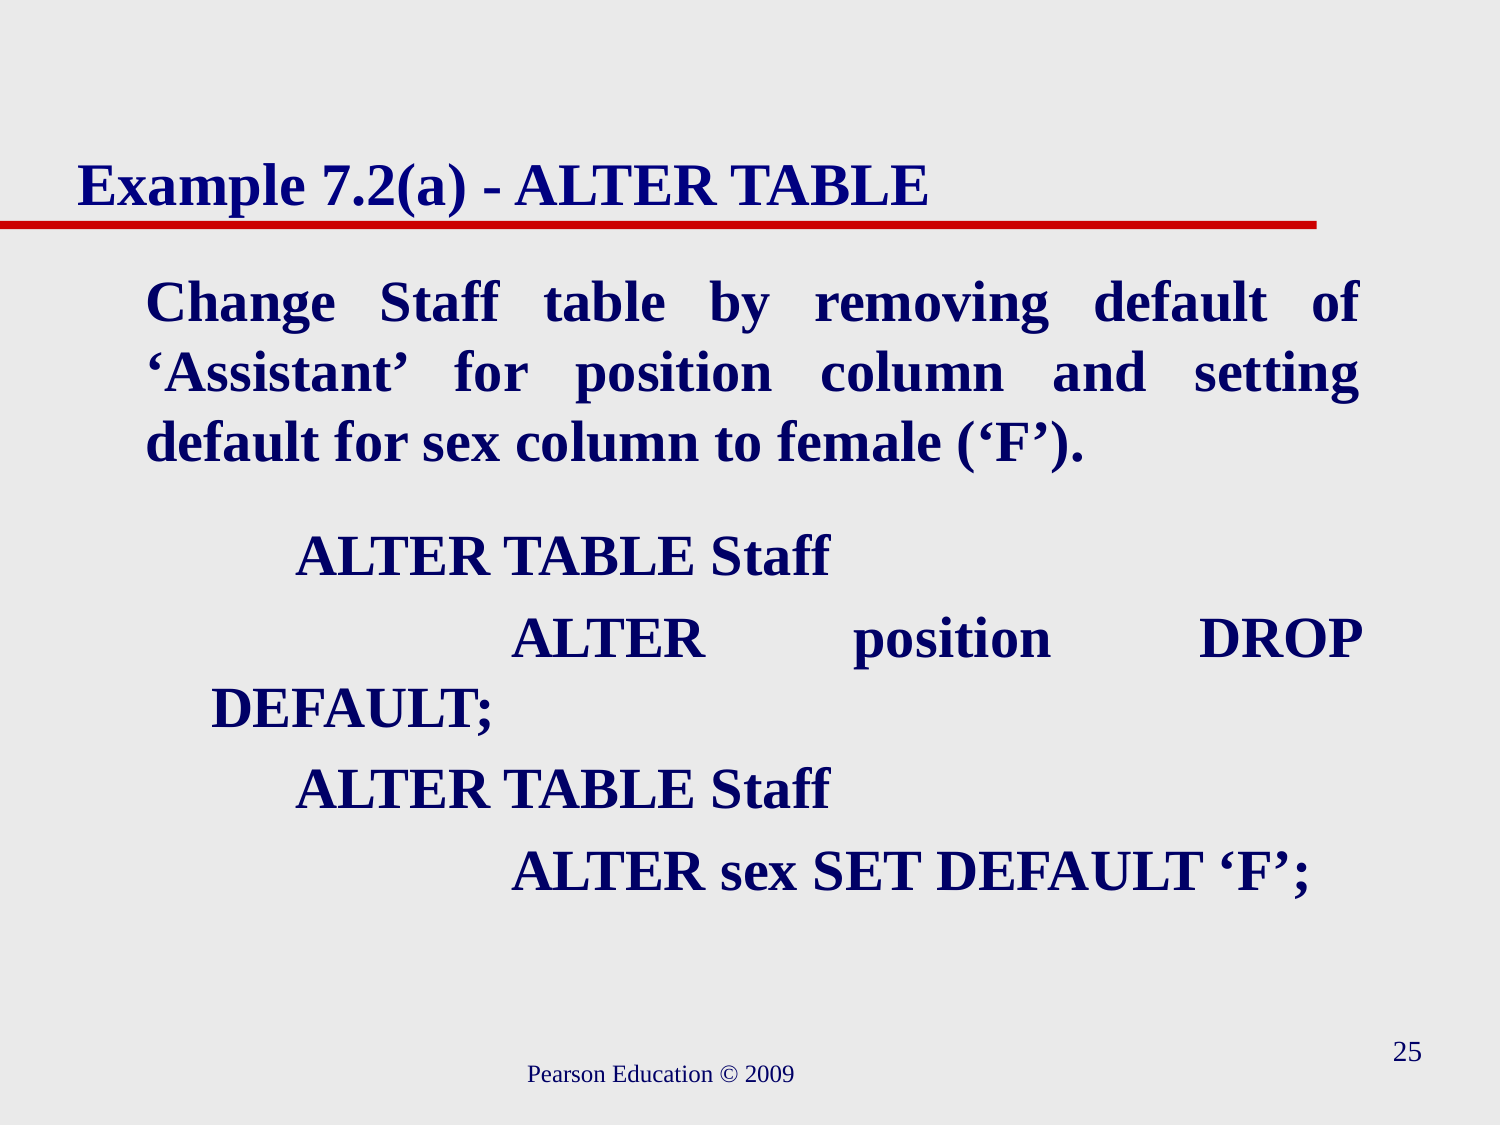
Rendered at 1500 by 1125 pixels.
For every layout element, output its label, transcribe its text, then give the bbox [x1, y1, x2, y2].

list Change Staff table by removing default of ‘Assistant’ for position column and setting default for sex column to female (‘F’). ALTER TABLE Staff ALTER position DROP DEFAULT; ALTER TABLE Staff ALTER sex SET DEFAULT ‘F’; [73, 255, 1376, 931]
text_box Pearson Education © 2009 [512, 1050, 1038, 1095]
slide_number 25 [1125, 1012, 1438, 1088]
title Example 7.2(a) - ALTER TABLE [62, 43, 1338, 225]
